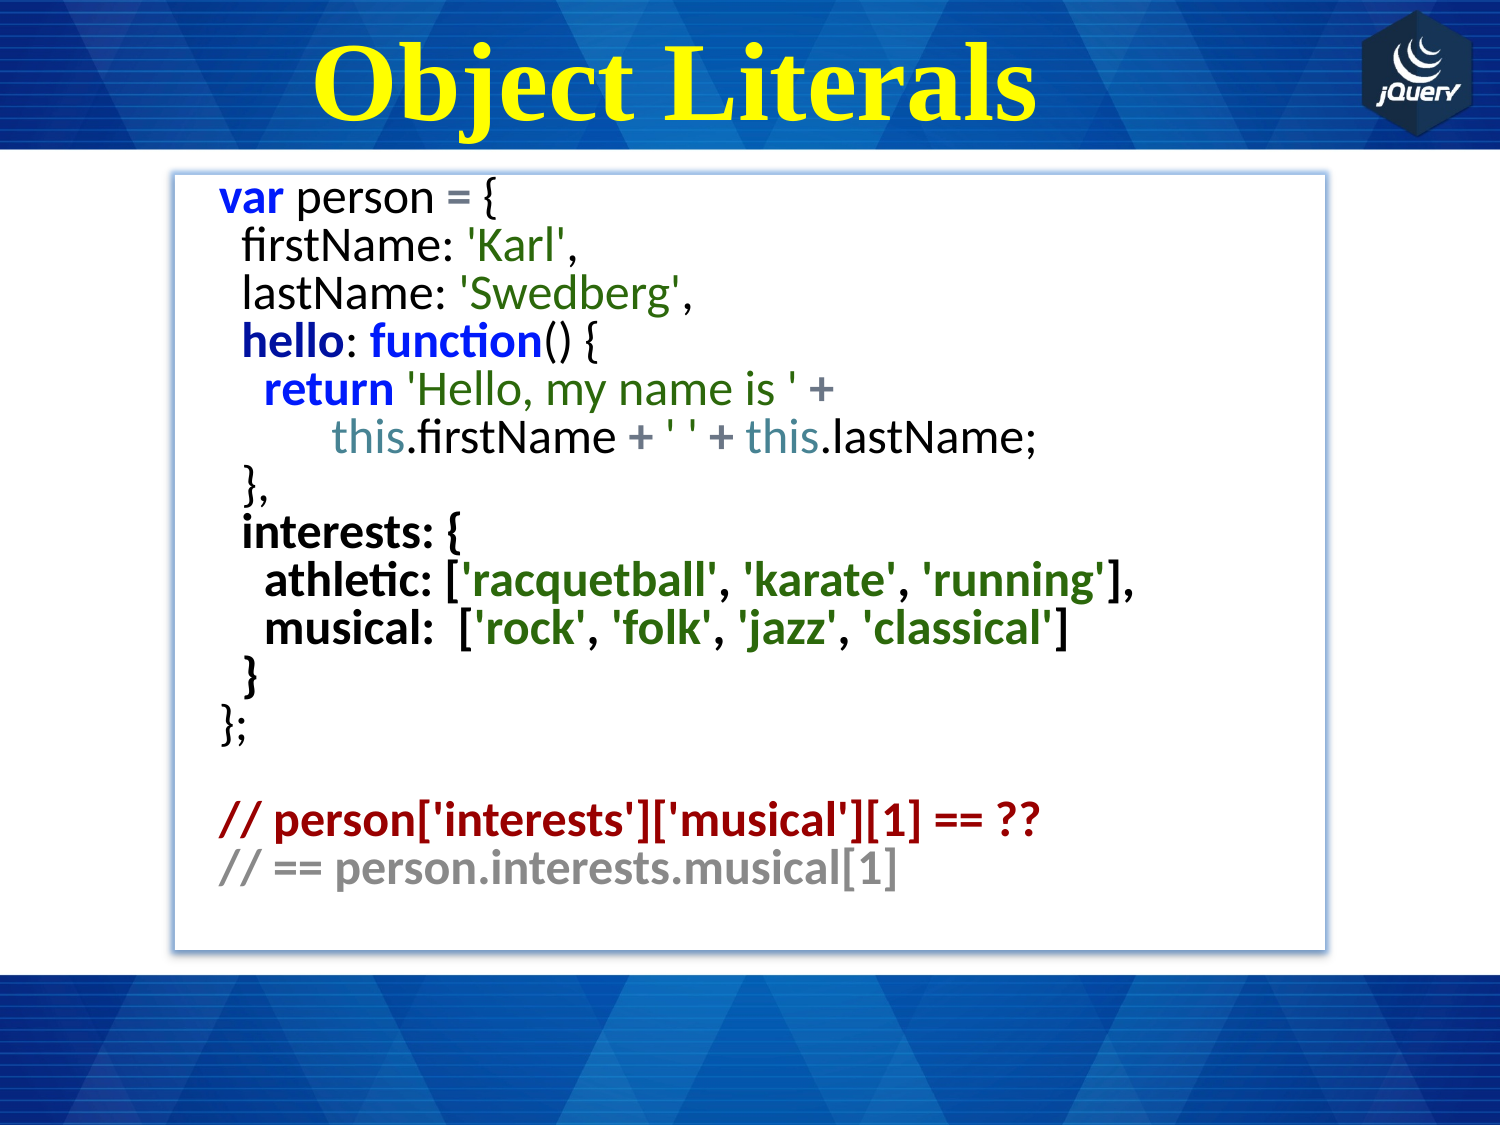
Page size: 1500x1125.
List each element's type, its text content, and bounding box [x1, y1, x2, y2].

picture [0, 0, 1500, 1125]
title Object Literals [0, 0, 1350, 150]
text_box var person = { firstName: 'Karl', lastName: 'Swedberg', hello: function() { return 'Hello, my name is ' + this.firstName + ' ' + this.lastName; }, interests: { athletic: ['racquetball', 'karate', 'running'], musical: ['rock', 'folk', 'jazz', 'classical'] } }; // person['interests']['musical'][1] == ?? // == person.interests.musical[1] [174, 174, 1325, 950]
